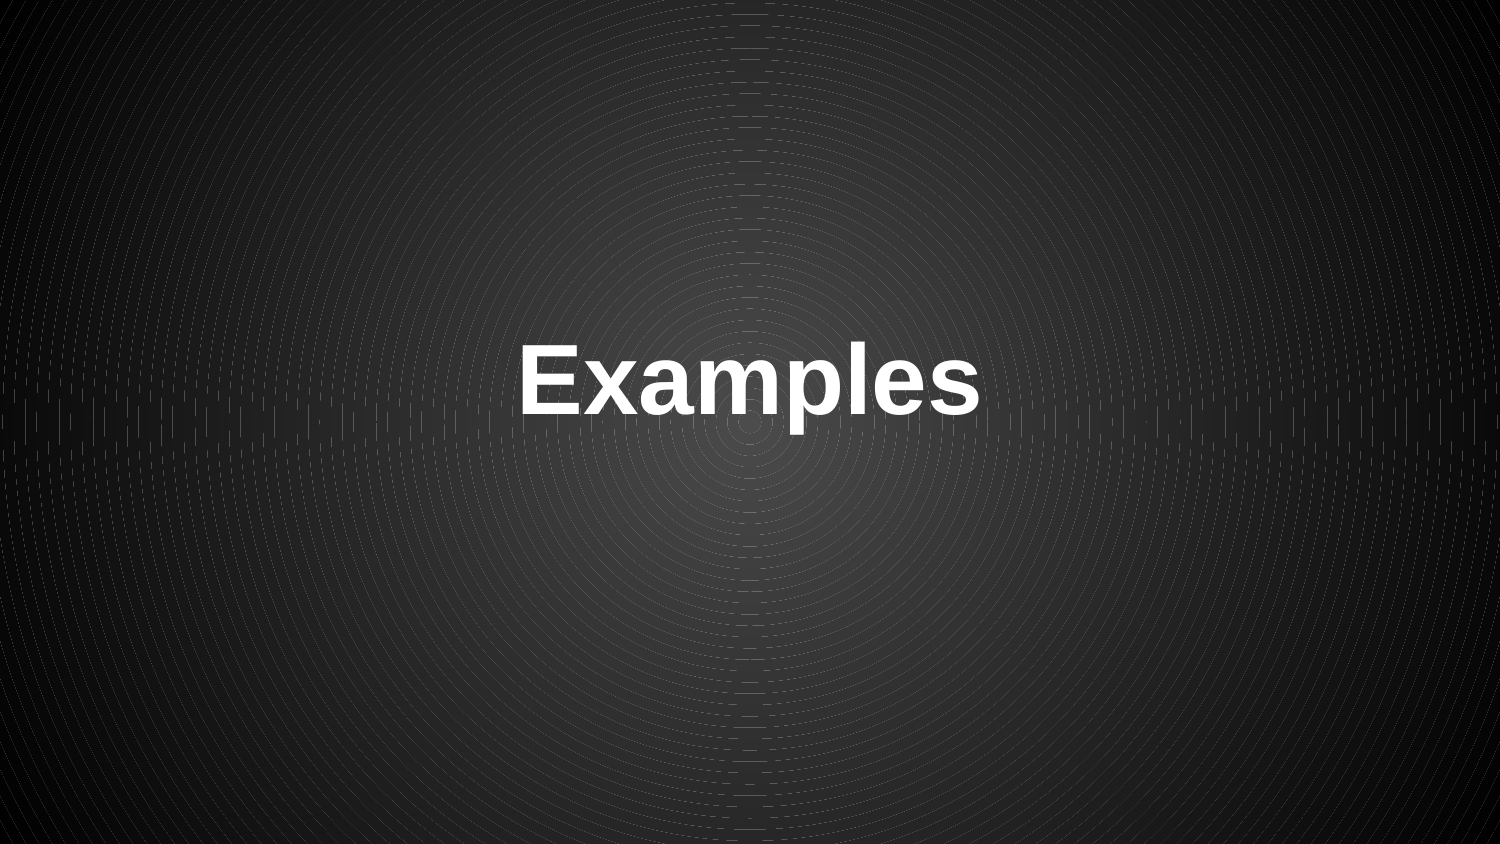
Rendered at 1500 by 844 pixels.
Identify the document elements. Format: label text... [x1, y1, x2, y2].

title Examples [112, 259, 1388, 450]
